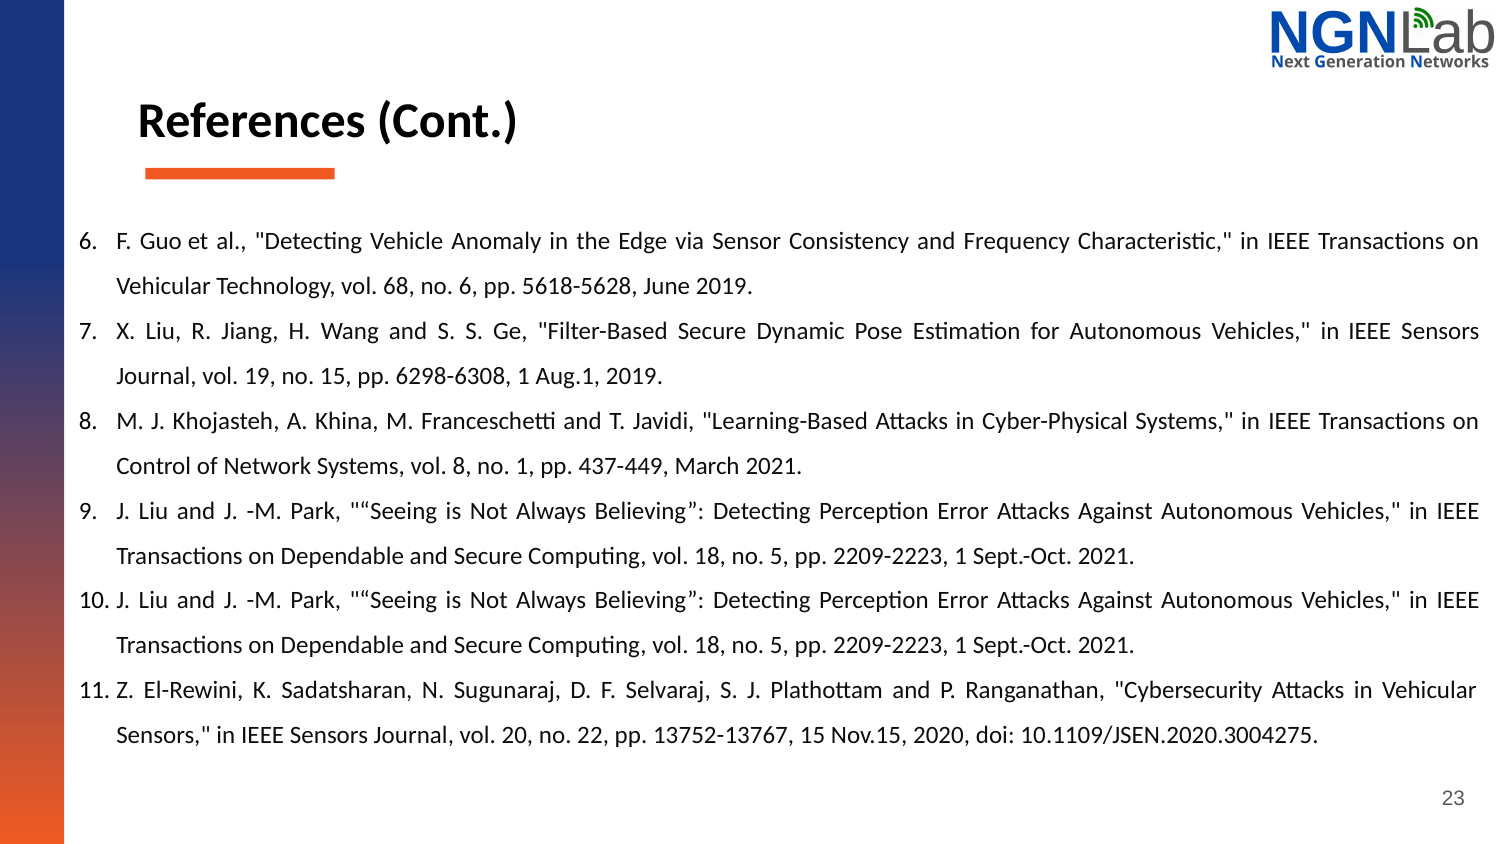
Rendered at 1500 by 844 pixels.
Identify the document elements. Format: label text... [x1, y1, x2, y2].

text_box [0, 0, 65, 844]
picture [1271, 6, 1495, 69]
slide_number 23 [1389, 801, 1480, 830]
title References (Cont.) [123, 72, 1390, 159]
text_box [145, 167, 335, 180]
text_box F. Guo et al., "Detecting Vehicle Anomaly in the Edge via Sensor Consistency and Frequency Characteristic," in IEEE Transactions on Vehicular Technology, vol. 68, no. 6, pp. 5618-5628, June 2019. X. Liu, R. Jiang, H. Wang and S. S. Ge, "Filter-Based Secure Dynamic Pose Estimation for Autonomous Vehicles," in IEEE Sensors Journal, vol. 19, no. 15, pp. 6298-6308, 1 Aug.1, 2019. M. J. Khojasteh, A. Khina, M. Franceschetti and T. Javidi, "Learning-Based Attacks in Cyber-Physical Systems," in IEEE Transactions on Control of Network Systems, vol. 8, no. 1, pp. 437-449, March 2021. J. Liu and J. -M. Park, "“Seeing is Not Always Believing”: Detecting Perception Error Attacks Against Autonomous Vehicles," in IEEE Transactions on Dependable and Secure Computing, vol. 18, no. 5, pp. 2209-2223, 1 Sept.-Oct. 2021. J. Liu and J. -M. Park, "“Seeing is Not Always Believing”: Detecting Perception Error Attacks Against Autonomous Vehicles," in IEEE Transactions on Dependable and Secure Computing, vol. 18, no. 5, pp. 2209-2223, 1 Sept.-Oct. 2021. Z. El-Rewini, K. Sadatsharan, N. Sugunaraj, D. F. Selvaraj, S. J. Plathottam and P. Ranganathan, "Cybersecurity Attacks in Vehicular Sensors," in IEEE Sensors Journal, vol. 20, no. 22, pp. 13752-13767, 15 Nov.15, 2020, doi: 10.1109/JSEN.2020.3004275. [64, 202, 1495, 801]
